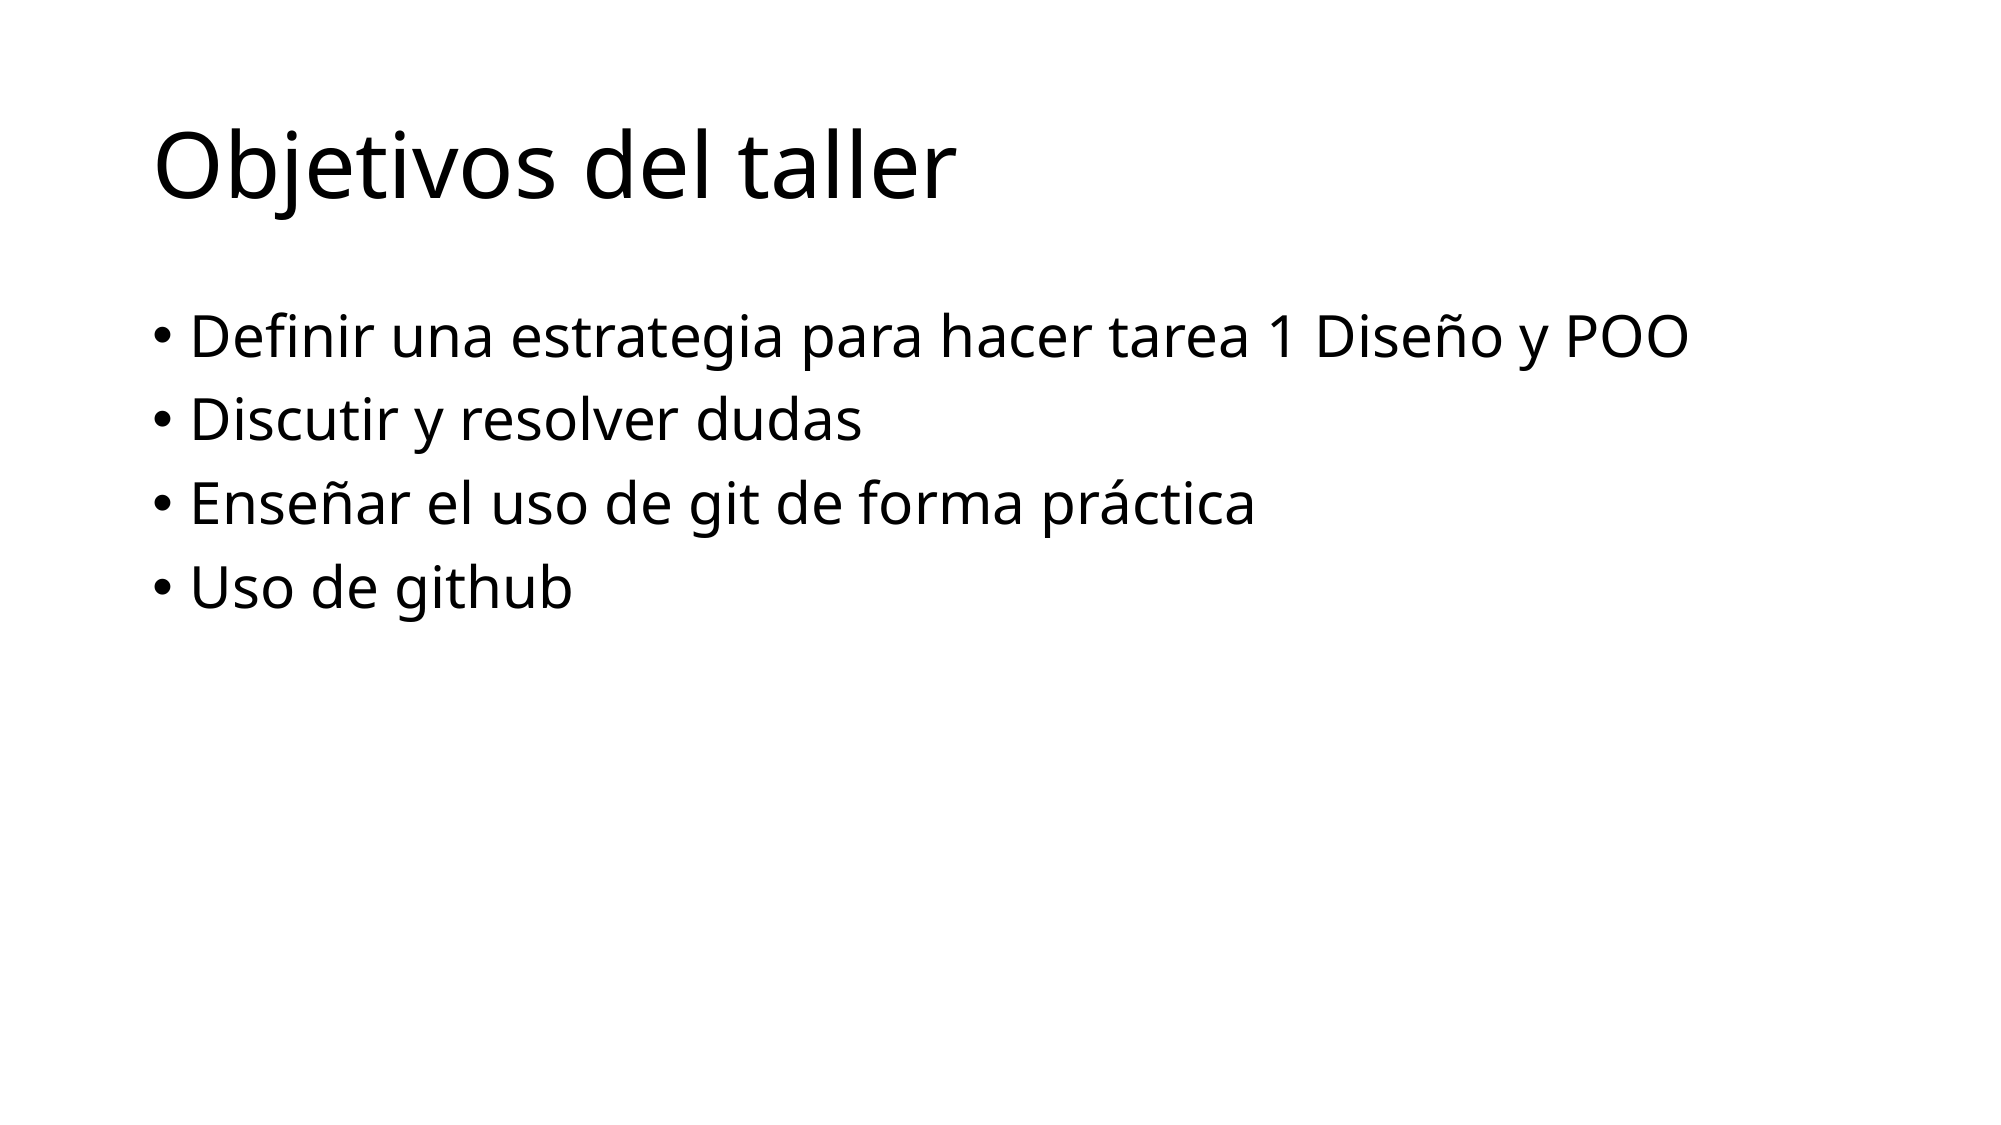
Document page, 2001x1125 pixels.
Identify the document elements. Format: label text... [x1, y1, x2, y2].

list Definir una estrategia para hacer tarea 1 Diseño y POO Discutir y resolver dudas Enseñar el uso de git de forma práctica Uso de github [137, 299, 1863, 1014]
title Objetivos del taller [137, 59, 1863, 278]
